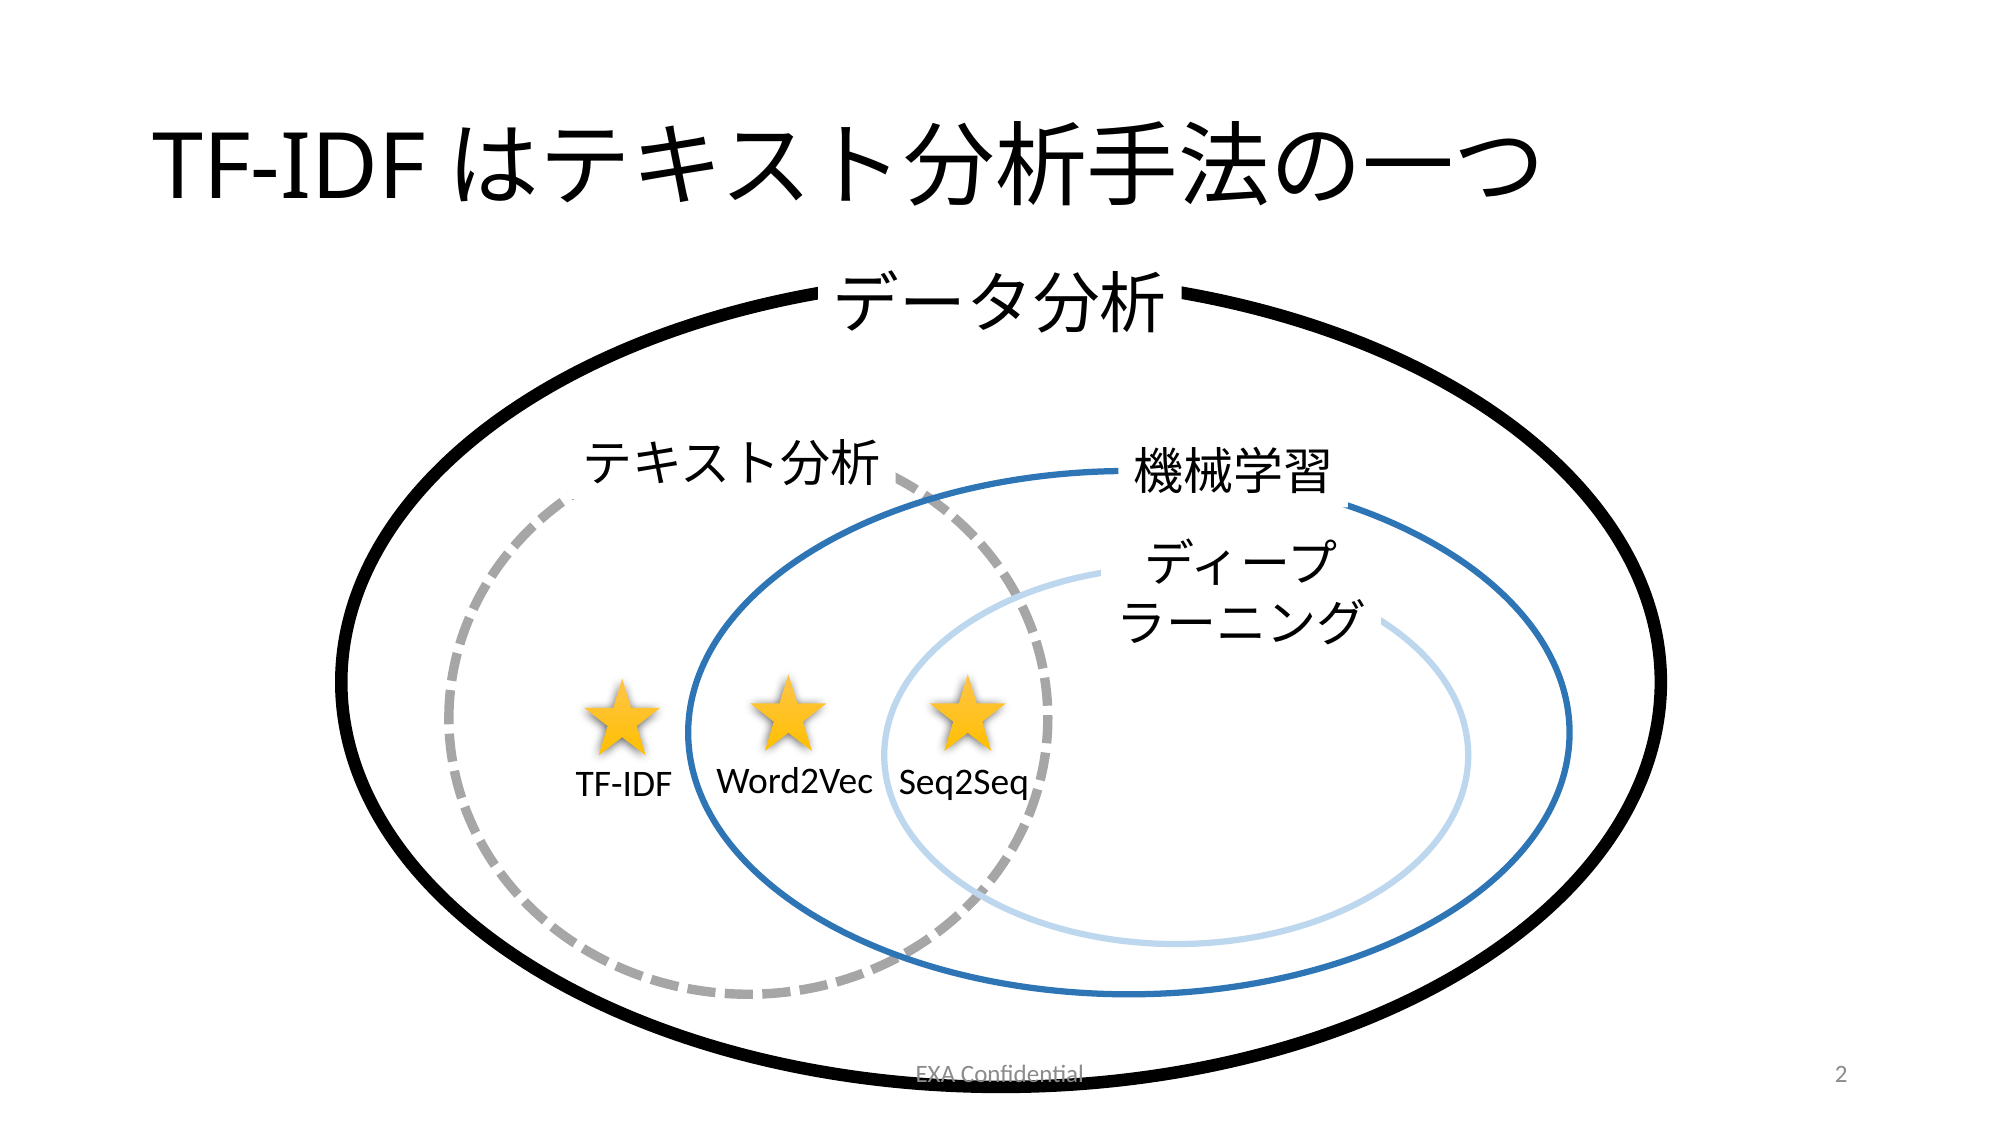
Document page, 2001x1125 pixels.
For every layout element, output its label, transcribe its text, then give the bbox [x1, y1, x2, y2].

text_box [687, 470, 1571, 996]
text_box [447, 476, 930, 996]
footer EXA Confidential [662, 1042, 1338, 1103]
text_box Word2Vec [701, 748, 889, 808]
text_box [929, 674, 1006, 749]
text_box [750, 674, 827, 748]
text_box ディープ ラーニング [1101, 524, 1381, 659]
slide_number 2 [1412, 1042, 1863, 1103]
title TF-IDFはテキスト分析手法の一つ [137, 59, 1863, 278]
text_box TF-IDF [560, 751, 688, 812]
text_box テキスト分析 [567, 424, 896, 499]
text_box [584, 678, 661, 751]
text_box [340, 291, 1662, 1042]
text_box [883, 571, 1470, 946]
text_box 機械学習 [1118, 432, 1348, 508]
text_box データ分析 [818, 253, 1182, 349]
text_box Seq2Seq [883, 749, 1045, 810]
